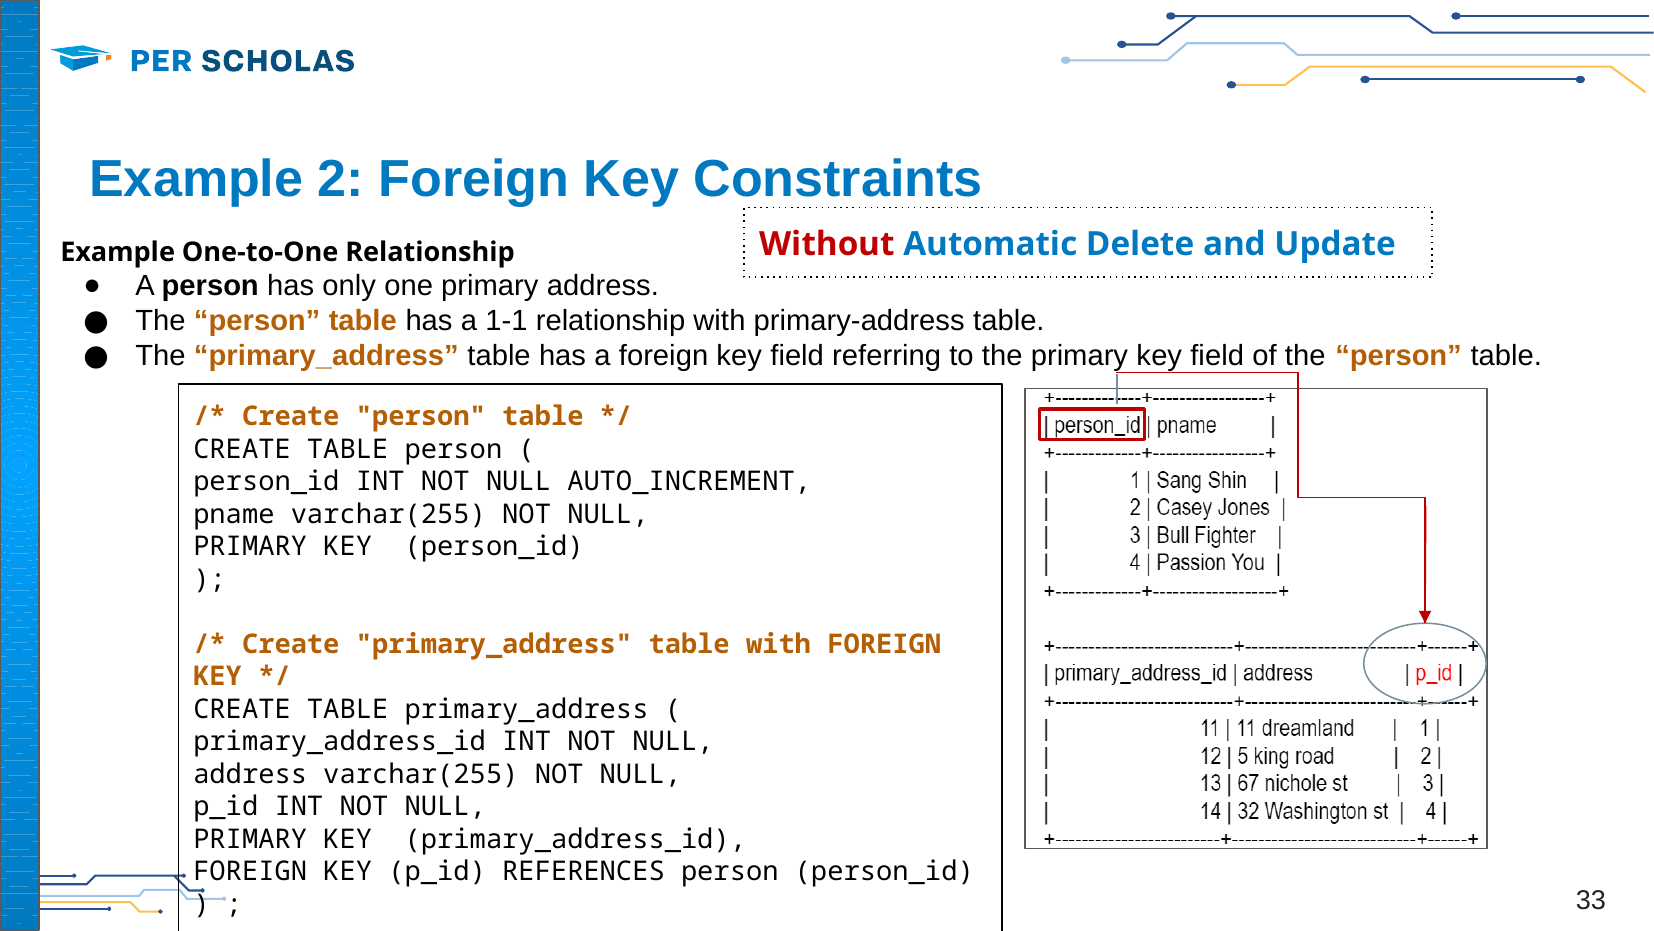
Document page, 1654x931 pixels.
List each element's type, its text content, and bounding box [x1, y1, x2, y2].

picture [1025, 388, 1487, 848]
text_box /* Create "person" table */ CREATE TABLE person ( person_id INT NOT NULL AUTO_INCREMENT, pname varchar(255) NOT NULL, PRIMARY KEY (person_id) ); /* Create "primary_address" table with FOREIGN KEY */ CREATE TABLE primary_address ( primary_address_id INT NOT NULL, address varchar(255) NOT NULL, p_id INT NOT NULL, PRIMARY KEY (primary_address_id), FOREIGN KEY (p_id) REFERENCES person (person_id) ) ; [178, 383, 1002, 931]
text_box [1235, 434, 1488, 562]
slide_number ‹#› [1538, 847, 1644, 921]
text_box Without Automatic Delete and Update [744, 207, 1433, 278]
text_box Example One-to-One Relationship A person has only one primary address. The “person” table has a 1-1 relationship with primary-address table. The “primary_address” table has a foreign key field referring to the primary key field of the “person” table. [45, 219, 1560, 374]
picture [40, 19, 374, 91]
title Example 2: Foreign Key Constraints [77, 132, 1545, 228]
